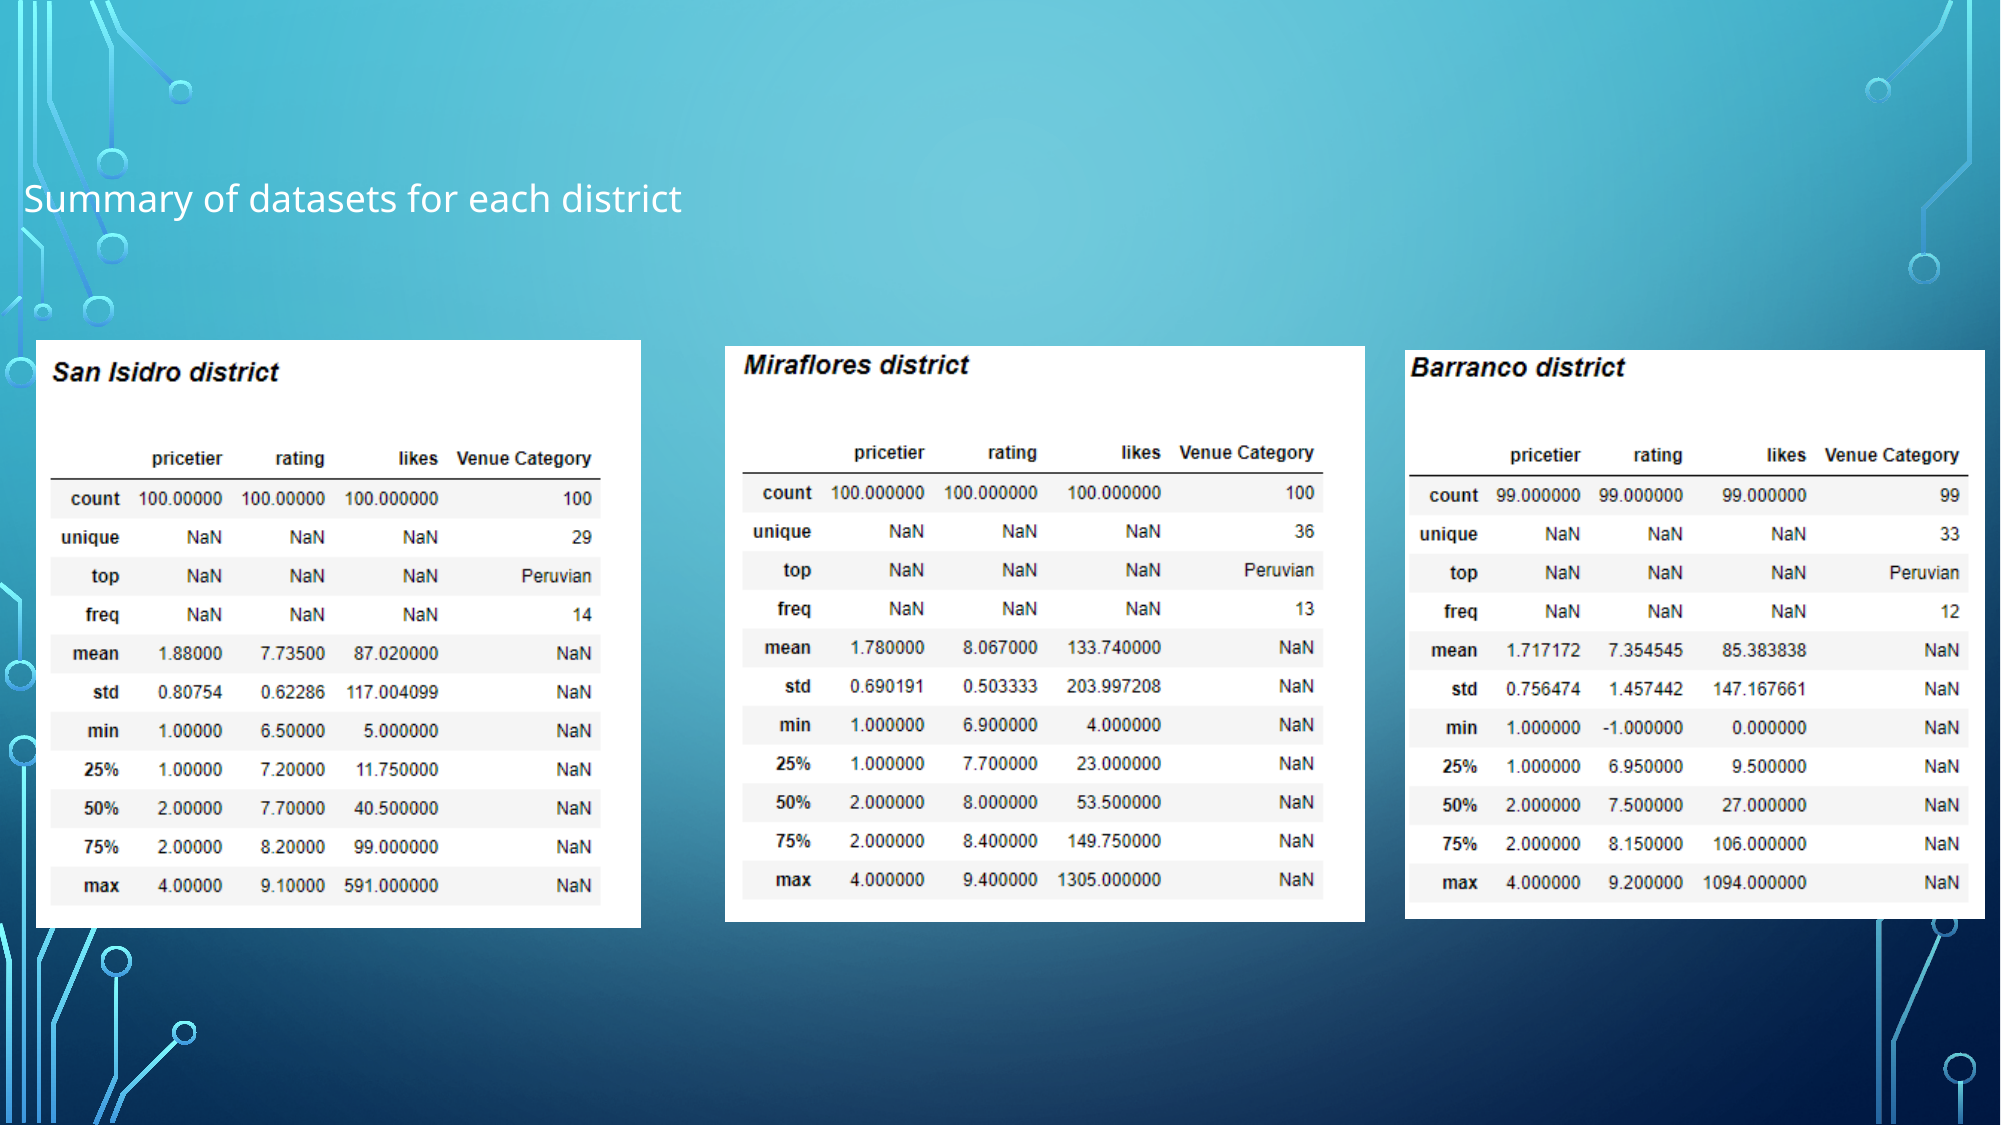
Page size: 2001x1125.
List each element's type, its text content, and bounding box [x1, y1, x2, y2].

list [36, 339, 641, 928]
picture [725, 346, 1365, 922]
text_box Summary of datasets for each district [9, 167, 698, 228]
picture [1405, 350, 1986, 919]
